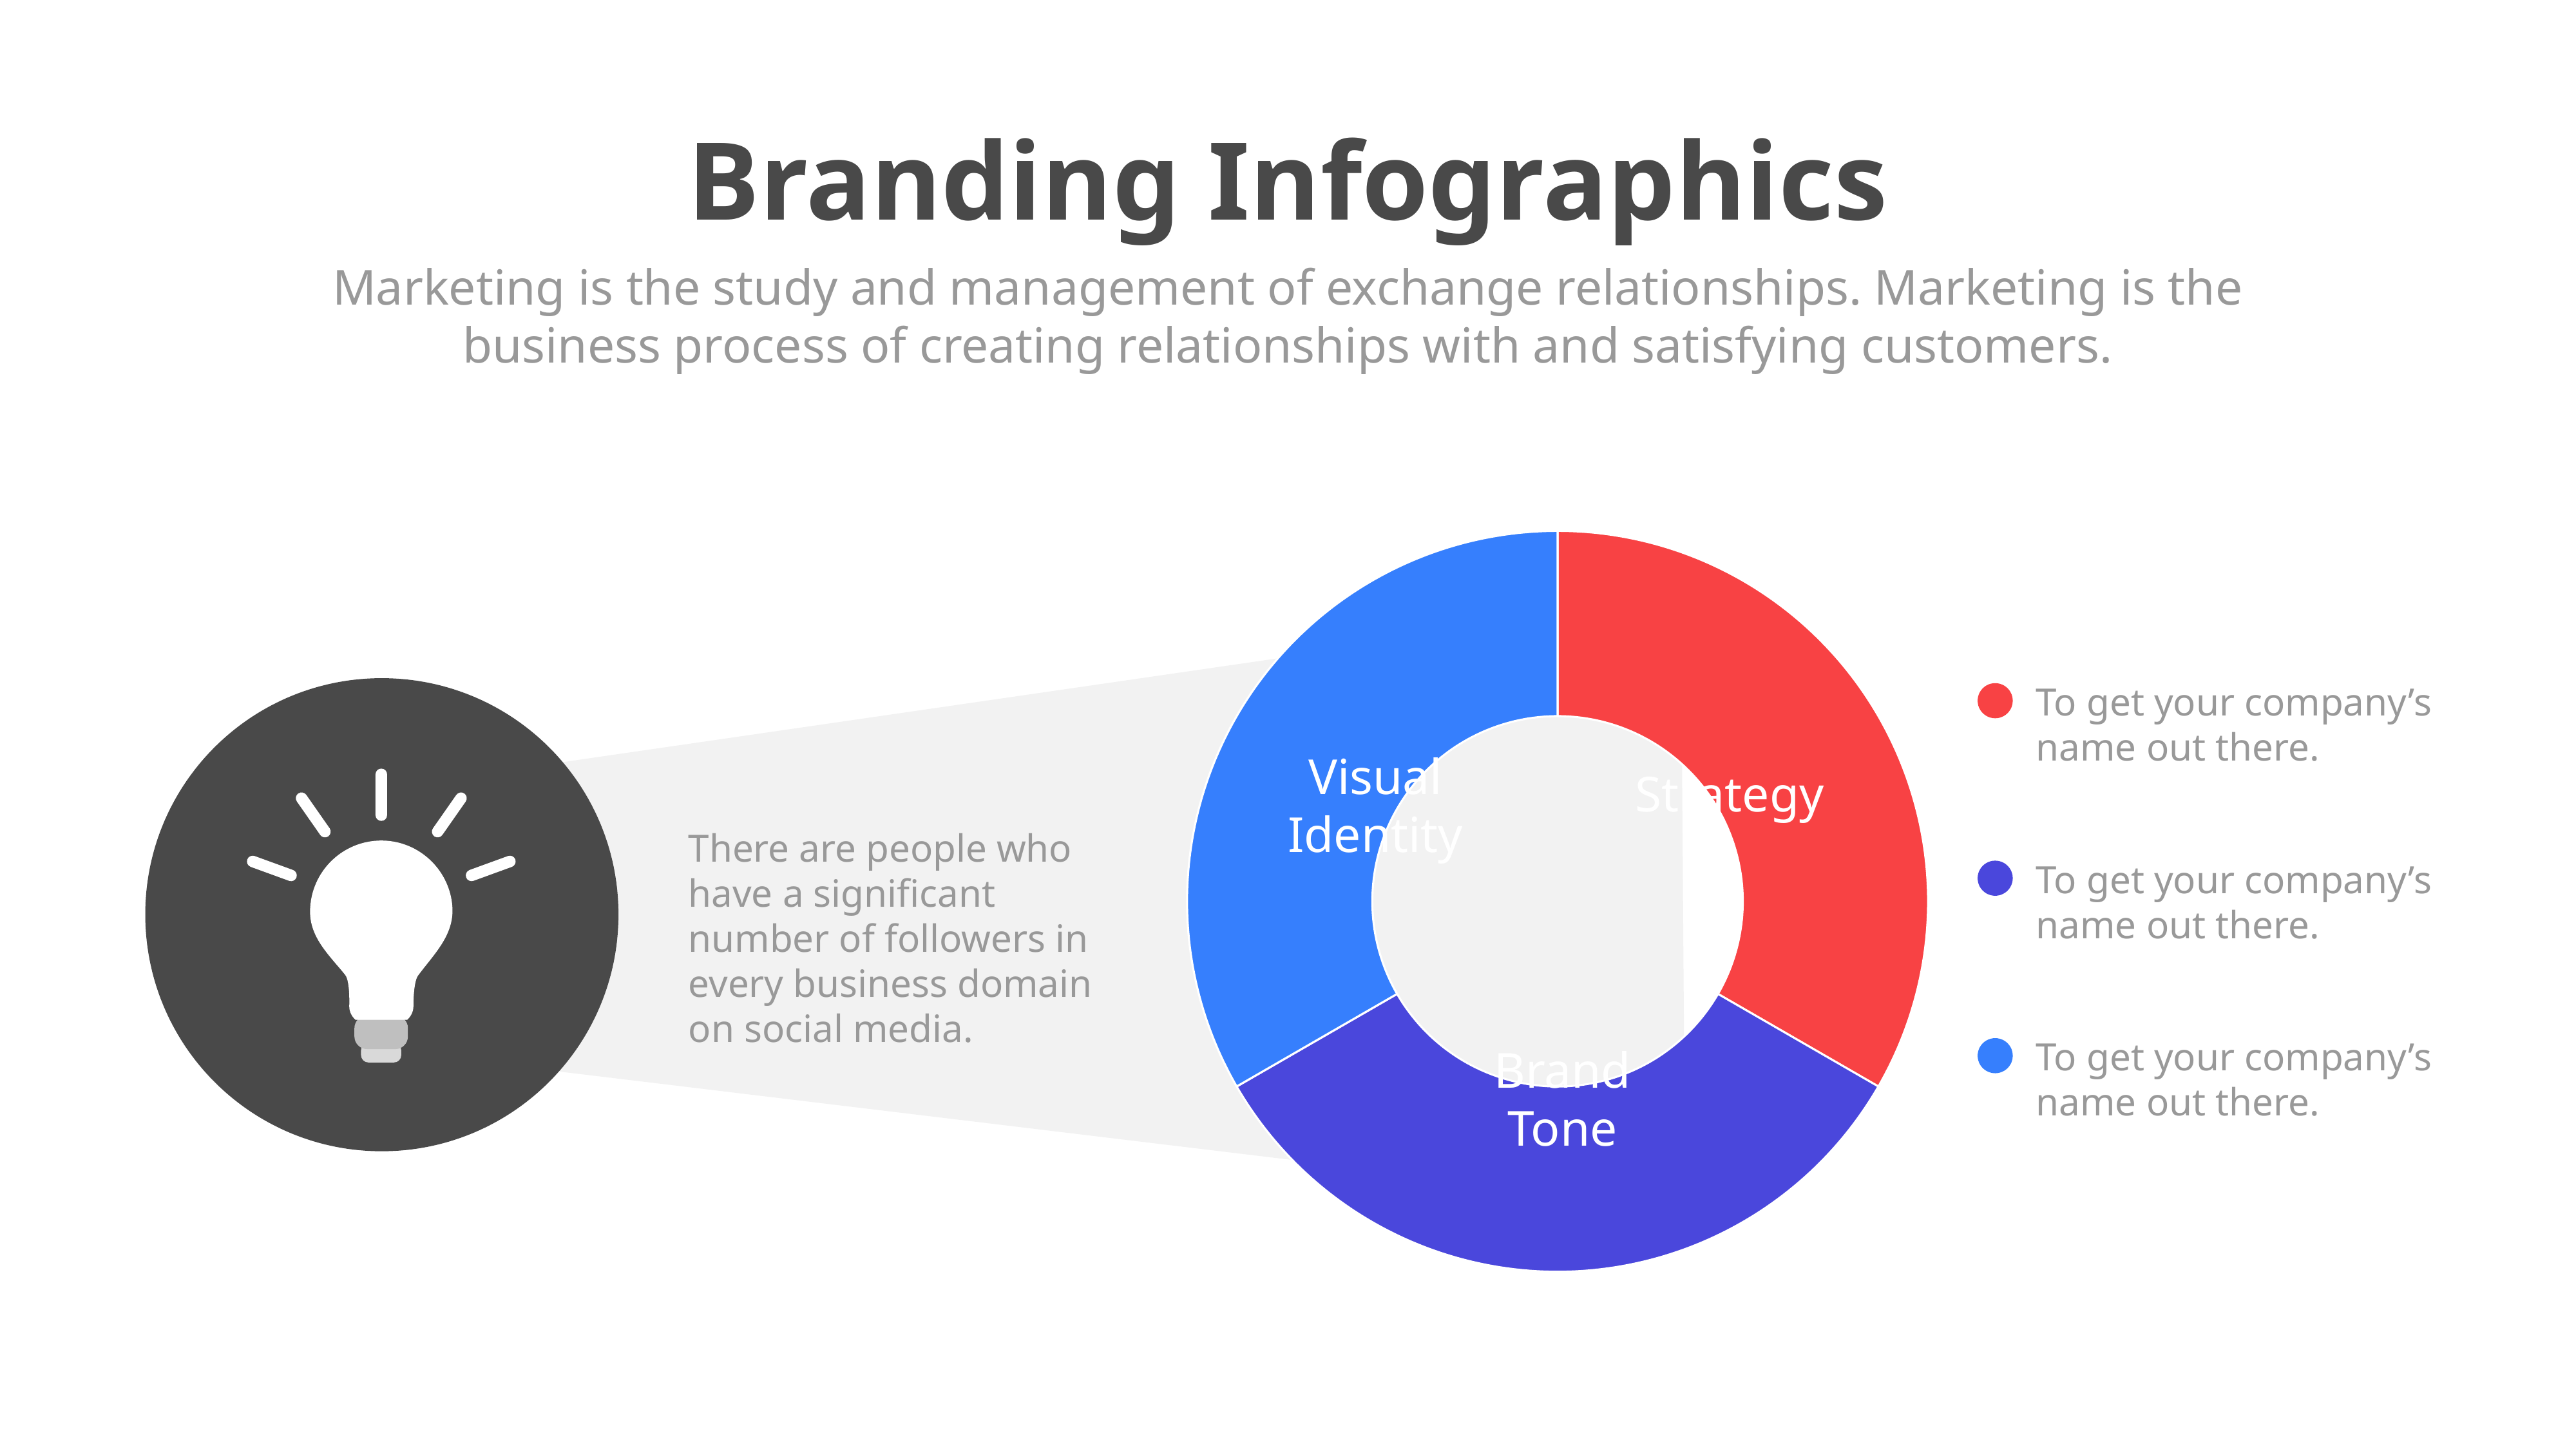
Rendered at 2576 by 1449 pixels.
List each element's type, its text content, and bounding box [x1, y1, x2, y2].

text_box Branding Infographics [678, 108, 1898, 247]
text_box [145, 370, 2455, 1449]
text_box Marketing is the study and management of exchange relationships. Marketing is the business process of creating relationships with and satisfying customers. [281, 251, 2295, 370]
